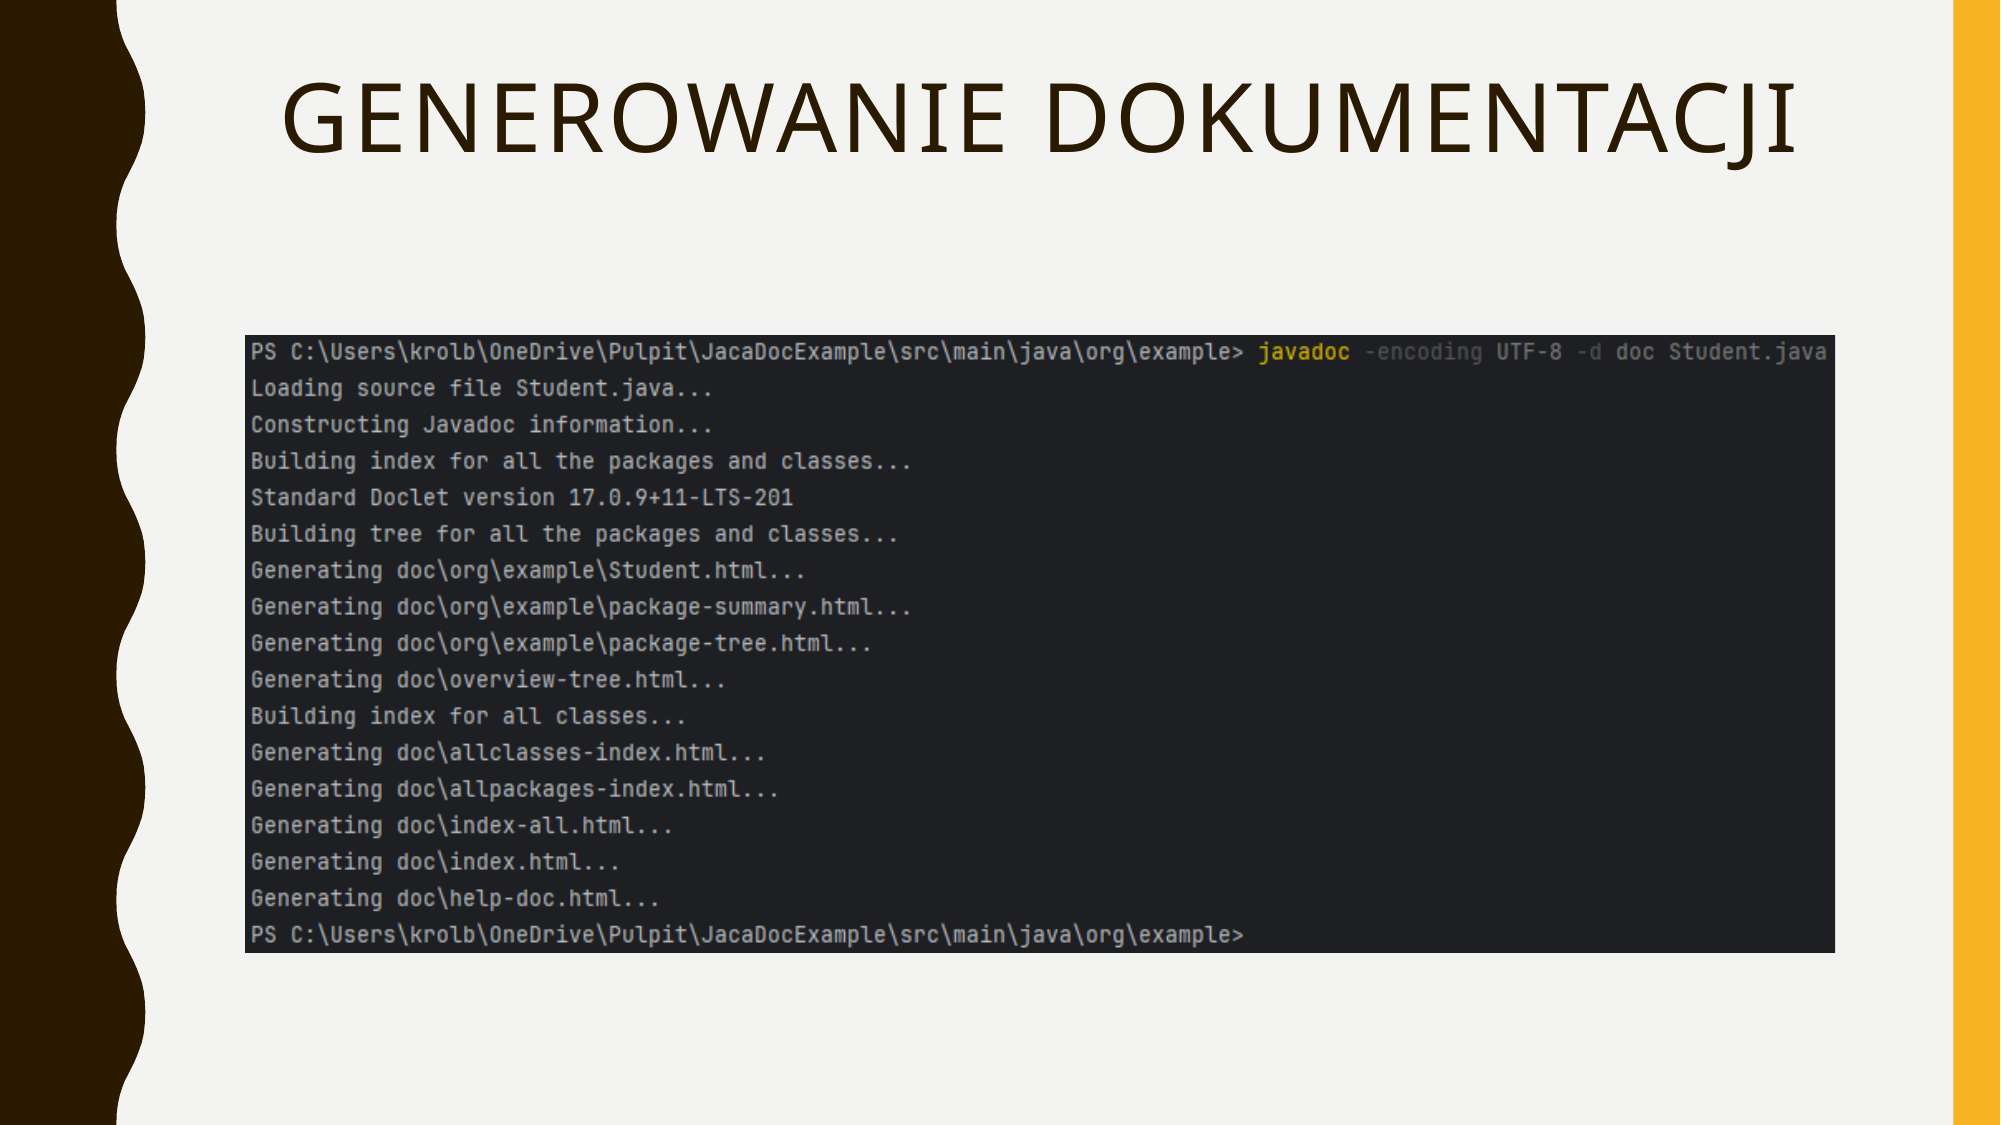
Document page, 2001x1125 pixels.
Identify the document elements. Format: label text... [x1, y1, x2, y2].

title Generowanie dokumentacji [205, 62, 1875, 308]
picture [244, 335, 1836, 953]
